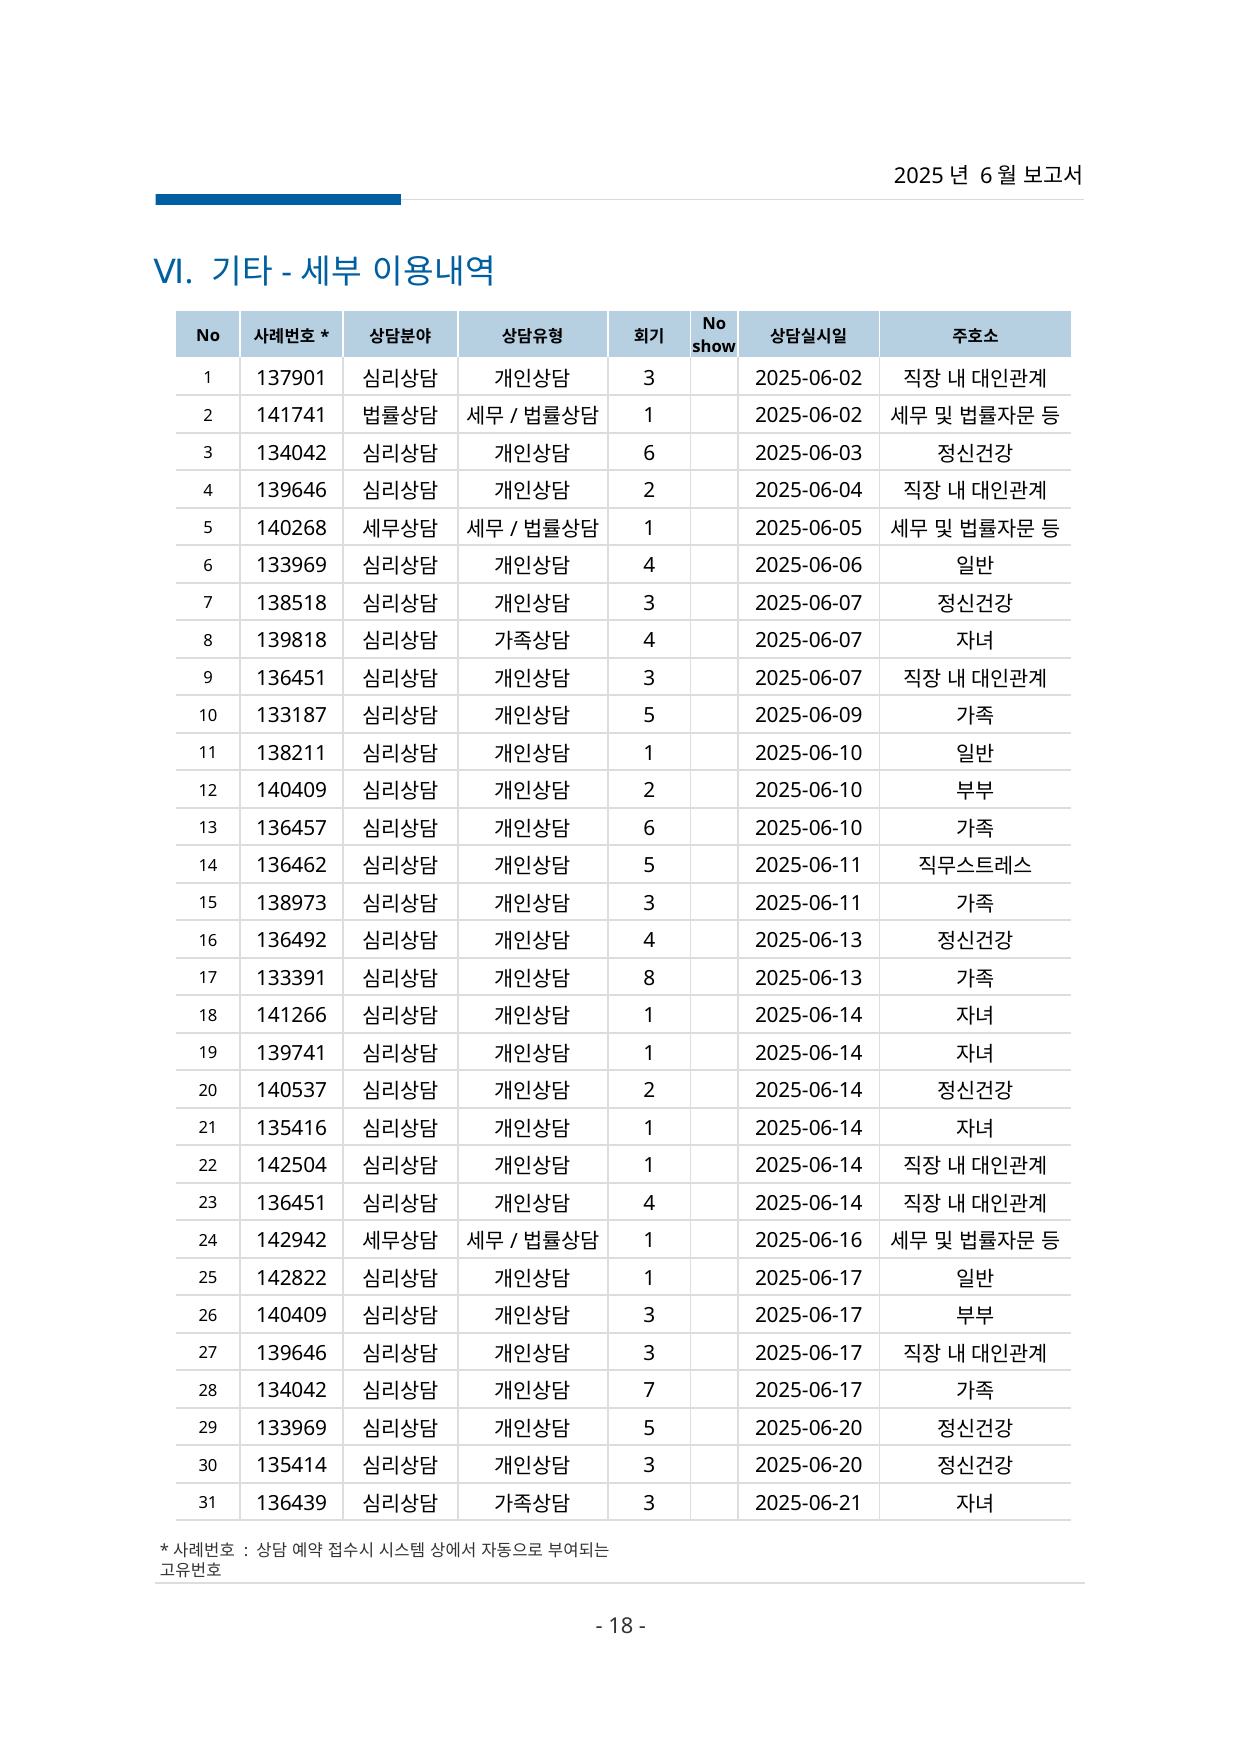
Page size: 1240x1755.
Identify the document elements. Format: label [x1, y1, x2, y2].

table_cell [739, 809, 879, 844]
table_cell [691, 771, 737, 807]
text_box [138, 243, 651, 298]
table_cell [459, 884, 607, 919]
table_cell [691, 434, 737, 469]
table_cell [609, 584, 690, 619]
table_cell [880, 471, 1071, 507]
table_cell [459, 809, 607, 844]
table_cell [241, 584, 342, 619]
table_cell [609, 659, 690, 694]
table_cell [880, 509, 1071, 544]
table_cell [459, 1184, 607, 1219]
table_cell [241, 621, 342, 657]
table_cell [880, 1484, 1071, 1519]
table_cell [344, 884, 457, 919]
table_cell [880, 921, 1071, 957]
table_cell [880, 1034, 1071, 1069]
table_cell [691, 1259, 737, 1294]
table_cell [739, 1071, 879, 1107]
slide_number [588, 1607, 651, 1755]
table_cell [739, 396, 879, 432]
table_cell [691, 621, 737, 657]
table_cell [459, 546, 607, 582]
table_cell [241, 1484, 342, 1519]
table_cell [176, 1334, 239, 1369]
table_cell [176, 434, 239, 469]
table_cell [459, 584, 607, 619]
table_cell [691, 1484, 737, 1519]
table_cell [739, 771, 879, 807]
table_cell [241, 1259, 342, 1294]
table_cell [691, 546, 737, 582]
table_cell [176, 959, 239, 994]
table_cell [609, 1259, 690, 1294]
table_cell [880, 696, 1071, 732]
table_cell [459, 509, 607, 544]
table_cell [691, 1146, 737, 1182]
table_cell [241, 509, 342, 544]
table_cell [880, 1071, 1071, 1107]
table_cell [609, 959, 690, 994]
table_cell [739, 1334, 879, 1369]
table_cell [609, 1034, 690, 1069]
table_cell [176, 1371, 239, 1407]
table_cell [241, 696, 342, 732]
table_cell [880, 1446, 1071, 1482]
table_cell [459, 1334, 607, 1369]
table_cell [176, 659, 239, 694]
table_cell [344, 1034, 457, 1069]
table_cell [459, 396, 607, 432]
table_cell [691, 696, 737, 732]
table_cell [609, 1071, 690, 1107]
table_cell [739, 1109, 879, 1144]
table_cell [344, 509, 457, 544]
table_cell [459, 471, 607, 507]
table_cell [691, 884, 737, 919]
table_cell [880, 1259, 1071, 1294]
table_cell [691, 1334, 737, 1369]
table_header [739, 311, 879, 357]
table_cell [880, 959, 1071, 994]
table_cell [609, 734, 690, 769]
table_cell [609, 809, 690, 844]
table_cell [691, 921, 737, 957]
table_cell [344, 1484, 457, 1519]
table_cell [880, 1184, 1071, 1219]
table_cell [691, 1071, 737, 1107]
table_cell [241, 471, 342, 507]
table_cell [176, 996, 239, 1032]
table_cell [459, 696, 607, 732]
table_cell [739, 1484, 879, 1519]
table_cell [609, 509, 690, 544]
table_cell [176, 509, 239, 544]
table_cell [739, 884, 879, 919]
table_header [176, 311, 239, 357]
table_cell [241, 1109, 342, 1144]
table_cell [691, 959, 737, 994]
table_cell [344, 846, 457, 882]
table_cell [241, 1446, 342, 1482]
table_cell [609, 1146, 690, 1182]
table_cell [609, 884, 690, 919]
table_cell [176, 1184, 239, 1219]
table_cell [344, 734, 457, 769]
table_cell [880, 1371, 1071, 1407]
table_cell [739, 471, 879, 507]
table_cell [176, 584, 239, 619]
table_cell [609, 696, 690, 732]
table_cell [241, 1409, 342, 1444]
table_cell [880, 809, 1071, 844]
table_cell [344, 1071, 457, 1107]
table_cell [609, 1109, 690, 1144]
table_cell [739, 846, 879, 882]
table_cell [691, 996, 737, 1032]
table_cell [880, 659, 1071, 694]
table_cell [880, 584, 1071, 619]
table_cell [880, 996, 1071, 1032]
table_cell [609, 996, 690, 1032]
table_cell [176, 734, 239, 769]
table_cell [459, 1296, 607, 1332]
table_cell [609, 434, 690, 469]
table_cell [344, 584, 457, 619]
table_cell [344, 1446, 457, 1482]
table_cell [691, 584, 737, 619]
table_cell [739, 1221, 879, 1257]
table_cell [739, 621, 879, 657]
table_cell [176, 1409, 239, 1444]
table_cell [609, 771, 690, 807]
table_cell [344, 771, 457, 807]
table_header [344, 311, 457, 357]
table_cell [176, 1034, 239, 1069]
table_header [691, 311, 737, 357]
table_cell [880, 1409, 1071, 1444]
table_cell [176, 771, 239, 807]
table_cell [241, 1034, 342, 1069]
table_cell [609, 921, 690, 957]
table_cell [344, 996, 457, 1032]
table_cell [459, 771, 607, 807]
table_cell [344, 359, 457, 394]
table_cell [241, 1071, 342, 1107]
table_cell [609, 471, 690, 507]
table_cell [739, 1146, 879, 1182]
table_cell [241, 1296, 342, 1332]
table_cell [880, 396, 1071, 432]
table_cell [739, 1259, 879, 1294]
table_cell [176, 1446, 239, 1482]
table_header [609, 311, 690, 357]
table_cell [459, 959, 607, 994]
table_cell [241, 396, 342, 432]
table_cell [344, 809, 457, 844]
table_cell [739, 509, 879, 544]
table_cell [459, 921, 607, 957]
table_cell [344, 1109, 457, 1144]
table_cell [739, 1409, 879, 1444]
table_cell [241, 921, 342, 957]
table_cell [739, 1371, 879, 1407]
table_cell [609, 1221, 690, 1257]
table_cell [739, 1296, 879, 1332]
table_cell [459, 1221, 607, 1257]
table_cell [880, 846, 1071, 882]
table_cell [241, 1334, 342, 1369]
table_cell [691, 1034, 737, 1069]
table_cell [880, 771, 1071, 807]
table_cell [459, 1146, 607, 1182]
table_cell [344, 696, 457, 732]
table_cell [739, 959, 879, 994]
table_cell [344, 1221, 457, 1257]
table_cell [609, 1371, 690, 1407]
table_cell [459, 1259, 607, 1294]
table_cell [609, 621, 690, 657]
table_cell [176, 921, 239, 957]
table_cell [691, 509, 737, 544]
table_cell [241, 1371, 342, 1407]
table_cell [241, 359, 342, 394]
table_cell [609, 1184, 690, 1219]
table_cell [459, 1484, 607, 1519]
table_cell [691, 809, 737, 844]
table_cell [176, 846, 239, 882]
table_cell [739, 1184, 879, 1219]
table_cell [241, 884, 342, 919]
table_cell [176, 546, 239, 582]
table_cell [459, 1109, 607, 1144]
table_cell [176, 1221, 239, 1257]
table_cell [176, 396, 239, 432]
table_cell [459, 1034, 607, 1069]
table_cell [739, 584, 879, 619]
table_cell [691, 1109, 737, 1144]
table_cell [344, 1146, 457, 1182]
table_cell [176, 621, 239, 657]
table_header [880, 311, 1071, 357]
table_cell [739, 546, 879, 582]
text_box [157, 1537, 678, 1580]
table_cell [691, 846, 737, 882]
table_header [241, 311, 342, 357]
table_cell [739, 734, 879, 769]
table_cell [344, 1259, 457, 1294]
text_box [831, 160, 1084, 189]
table_cell [609, 359, 690, 394]
table_cell [609, 1334, 690, 1369]
table_cell [880, 621, 1071, 657]
table_cell [344, 621, 457, 657]
table_cell [609, 846, 690, 882]
table_cell [241, 846, 342, 882]
table_cell [880, 884, 1071, 919]
table_cell [739, 359, 879, 394]
table_cell [691, 471, 737, 507]
table_cell [739, 696, 879, 732]
table_cell [691, 1184, 737, 1219]
table_cell [241, 659, 342, 694]
table_cell [609, 1484, 690, 1519]
table_cell [609, 1296, 690, 1332]
table_cell [880, 734, 1071, 769]
table_cell [739, 434, 879, 469]
table_cell [176, 1259, 239, 1294]
table_cell [691, 659, 737, 694]
table_cell [344, 471, 457, 507]
table_cell [241, 1221, 342, 1257]
table_cell [459, 996, 607, 1032]
table_cell [344, 434, 457, 469]
table_cell [880, 1109, 1071, 1144]
table_cell [176, 359, 239, 394]
table_cell [241, 546, 342, 582]
table_cell [609, 1409, 690, 1444]
table_cell [739, 1034, 879, 1069]
table_cell [344, 1184, 457, 1219]
table_cell [739, 659, 879, 694]
table_cell [691, 1371, 737, 1407]
table_cell [739, 1446, 879, 1482]
table_cell [459, 359, 607, 394]
table_cell [459, 434, 607, 469]
table_cell [691, 359, 737, 394]
table_cell [241, 734, 342, 769]
table_cell [691, 1221, 737, 1257]
table_cell [344, 1296, 457, 1332]
table_cell [344, 396, 457, 432]
table_cell [609, 1446, 690, 1482]
table_cell [459, 1446, 607, 1482]
table_cell [241, 809, 342, 844]
table_cell [880, 359, 1071, 394]
table_cell [241, 771, 342, 807]
table_cell [176, 1146, 239, 1182]
table_cell [691, 1409, 737, 1444]
table_cell [459, 734, 607, 769]
table_cell [739, 996, 879, 1032]
table_cell [344, 921, 457, 957]
table_cell [344, 546, 457, 582]
table_cell [691, 396, 737, 432]
table_cell [241, 1146, 342, 1182]
table_cell [176, 1109, 239, 1144]
table_cell [176, 1071, 239, 1107]
table_cell [176, 1484, 239, 1519]
table_cell [344, 659, 457, 694]
table_cell [609, 546, 690, 582]
table_header [459, 311, 607, 357]
table_cell [880, 1296, 1071, 1332]
table_cell [344, 1409, 457, 1444]
table_cell [176, 1296, 239, 1332]
table_cell [241, 434, 342, 469]
table_cell [880, 1146, 1071, 1182]
table_cell [459, 846, 607, 882]
table_cell [691, 734, 737, 769]
table_cell [344, 1371, 457, 1407]
table_cell [691, 1446, 737, 1482]
table_cell [880, 434, 1071, 469]
table_cell [176, 696, 239, 732]
table_cell [691, 1296, 737, 1332]
table_cell [459, 1071, 607, 1107]
table_cell [459, 1371, 607, 1407]
table_cell [739, 921, 879, 957]
table_cell [344, 959, 457, 994]
table_cell [880, 546, 1071, 582]
table_cell [176, 884, 239, 919]
table_cell [176, 809, 239, 844]
table_cell [241, 996, 342, 1032]
table_cell [880, 1334, 1071, 1369]
text_box [155, 193, 1085, 206]
table_cell [459, 1409, 607, 1444]
table_cell [880, 1221, 1071, 1257]
table_cell [241, 1184, 342, 1219]
table_cell [176, 471, 239, 507]
table_cell [459, 659, 607, 694]
table_cell [609, 396, 690, 432]
table_cell [344, 1334, 457, 1369]
table_cell [241, 959, 342, 994]
table_cell [459, 621, 607, 657]
